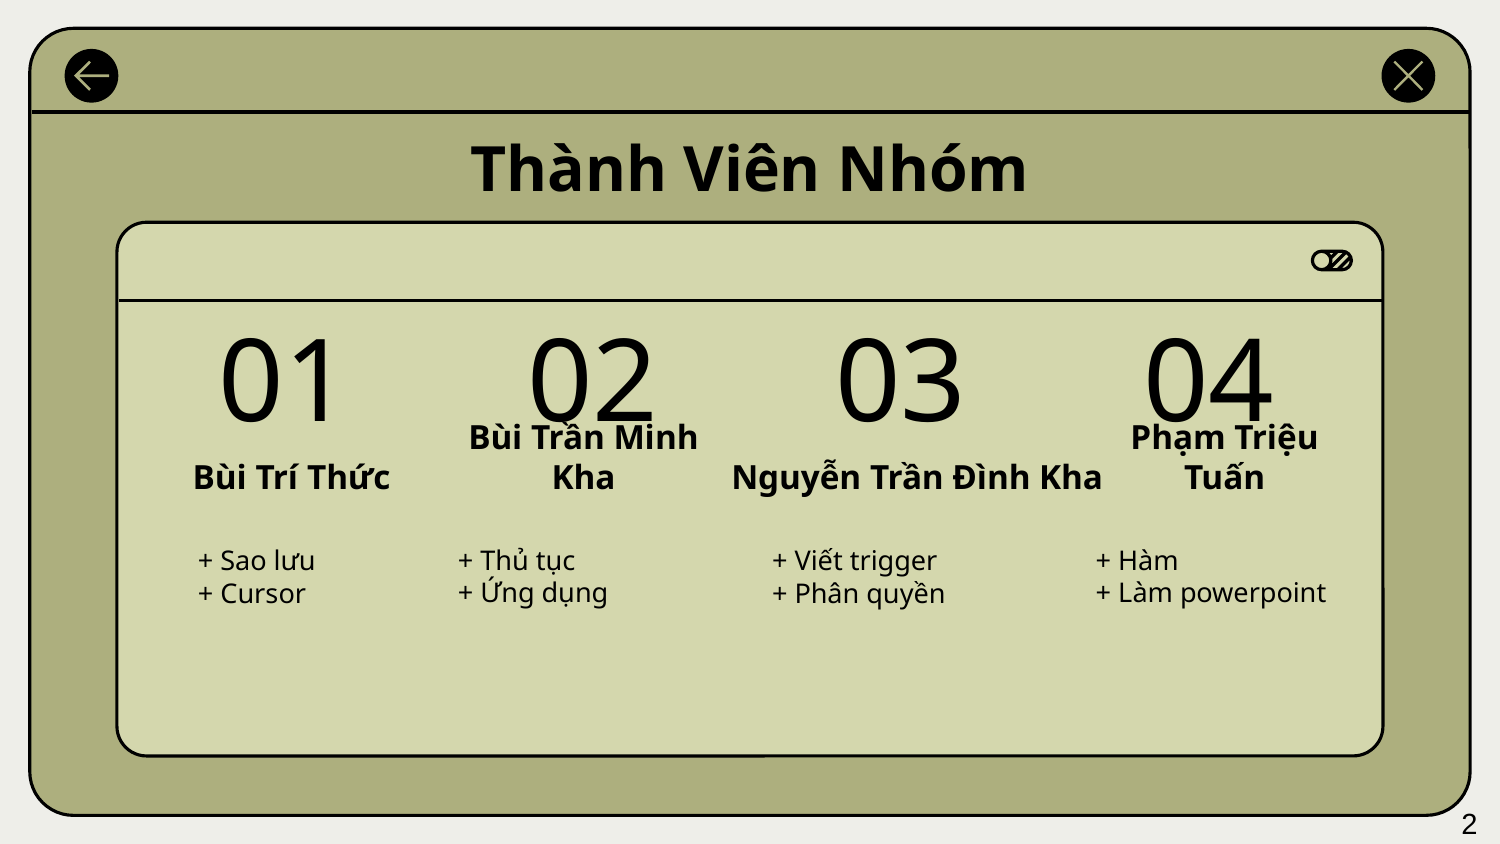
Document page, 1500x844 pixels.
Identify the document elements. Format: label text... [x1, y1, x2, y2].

title Bùi Trí Thức [147, 445, 436, 512]
subtitle + Hàm + Làm powerpoint [1080, 528, 1369, 668]
subtitle + Sao lưu + Cursor [183, 528, 471, 668]
title Nguyễn Trần Đình Kha [702, 445, 1132, 512]
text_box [1381, 48, 1436, 103]
title 04 [1065, 315, 1353, 437]
subtitle + Thủ tục + Ứng dụng [471, 528, 731, 668]
title 03 [756, 315, 1045, 437]
title Phạm Triệu Tuấn [1132, 445, 1369, 512]
title 02 [448, 315, 737, 437]
text_box [1310, 249, 1354, 272]
subtitle + Viết trigger + Phân quyền [757, 528, 1045, 668]
title Bùi Trần Minh Kha [436, 445, 702, 512]
title Thành Viên Nhóm [116, 129, 1383, 223]
title 01 [140, 315, 429, 437]
text_box 2 [1446, 798, 1500, 844]
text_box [64, 48, 119, 103]
